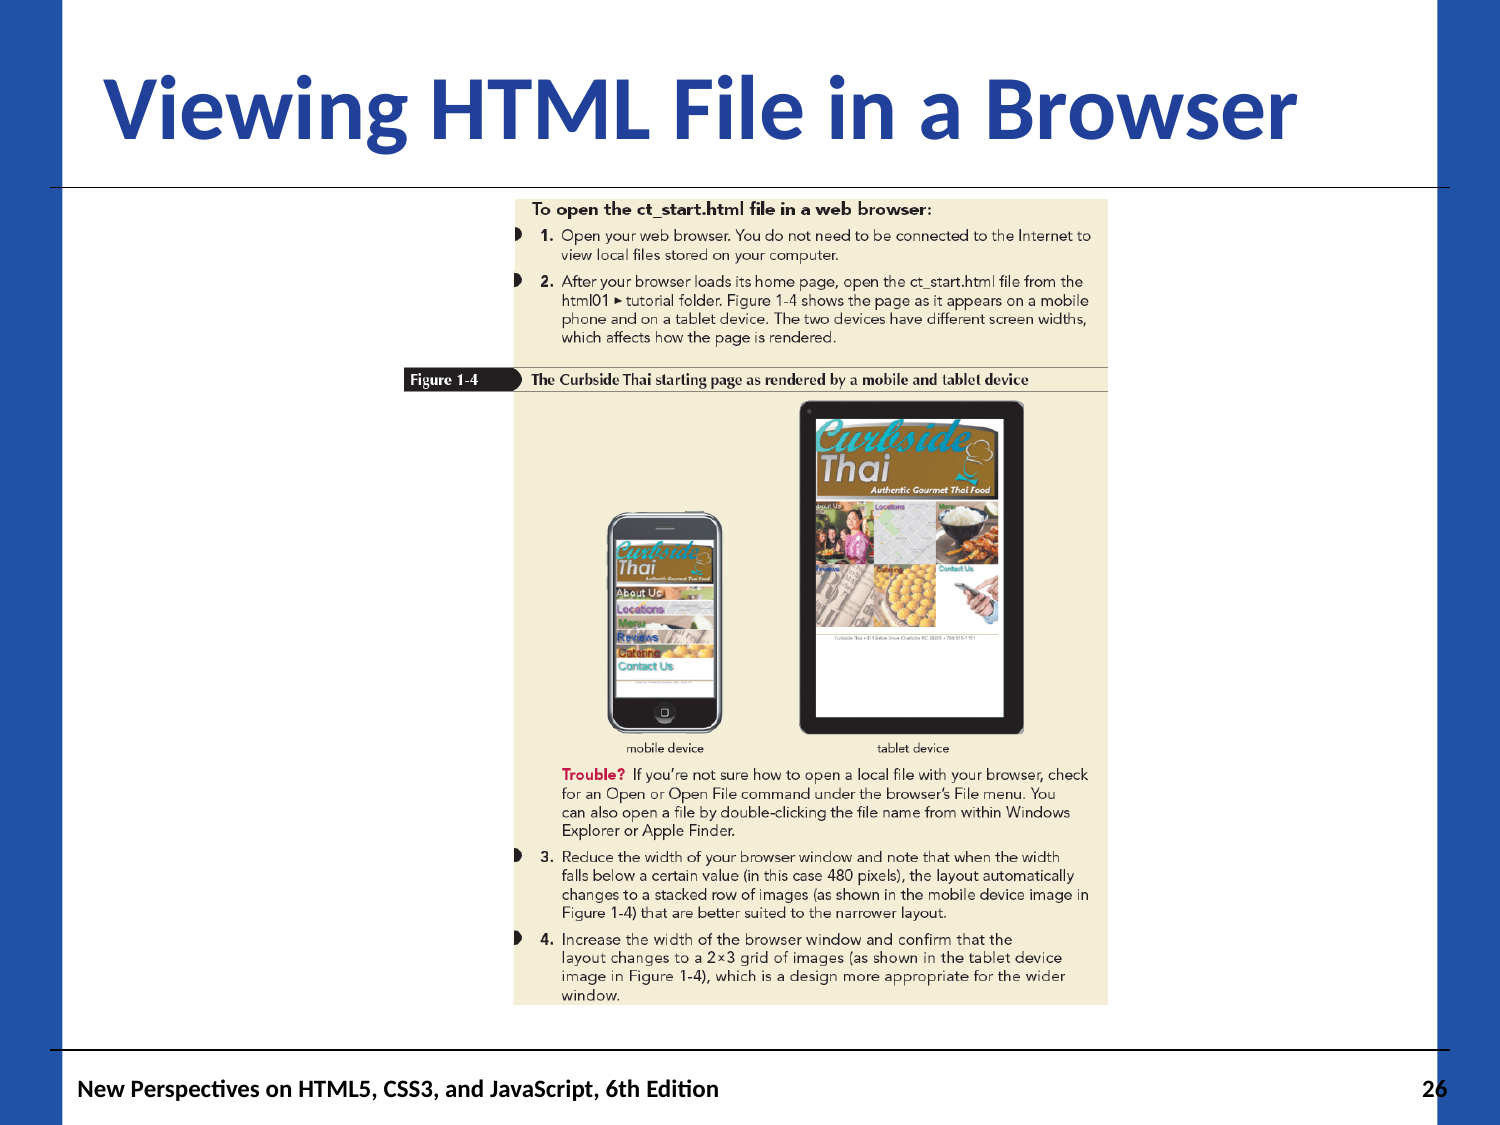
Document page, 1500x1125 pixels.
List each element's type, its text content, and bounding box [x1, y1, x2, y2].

footer New Perspectives on HTML5, CSS3, and JavaScript, 6th Edition [62, 1050, 1413, 1125]
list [404, 199, 1108, 1006]
title Viewing HTML File in a Browser [87, 24, 1451, 181]
slide_number 26 [1413, 1050, 1463, 1125]
